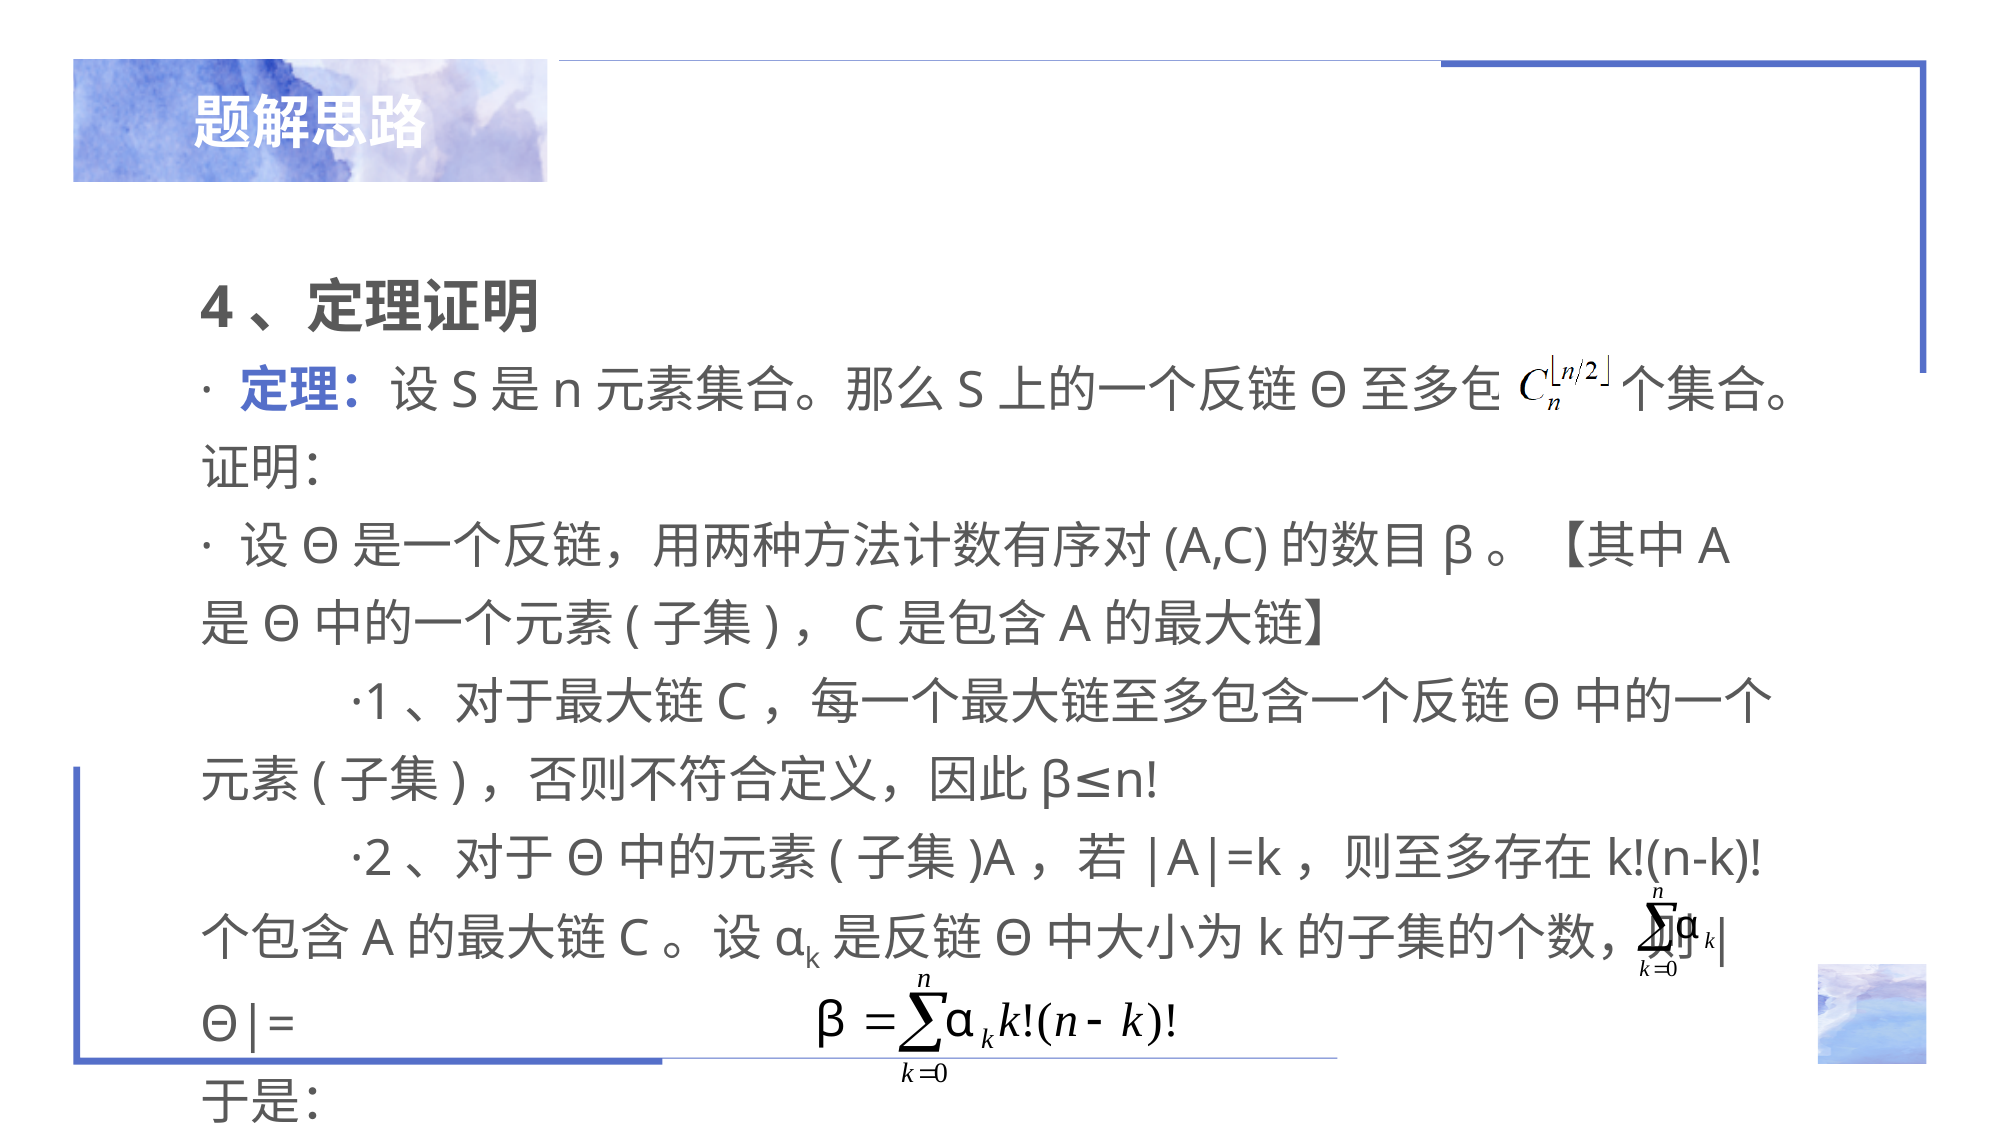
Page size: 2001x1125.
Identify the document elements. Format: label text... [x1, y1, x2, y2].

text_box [1631, 872, 1727, 985]
picture [1499, 339, 1623, 436]
text_box 4、定理证明 · 定理：设S是n元素集合。那么S上的一个反链Θ至多包含 个集合。 证明： · 设Θ是一个反链，用两种方法计数有序对(A,C)的数目β。【其中A是Θ中的一个元素(子集)，C是包含A的最大链】 ·1、对于最大链C，每一个最大链至多包含一个反链Θ中的一个元素(子集)，否则不符合定义，因此β≤n! ·2、对于Θ中的元素(子集)A，若|A|=k，则至多存在k!(n-k)!个包含A的最大链C。设αk是反链Θ中大小为k的子集的个数，则|Θ|= 于是： [186, 1066, 1803, 1125]
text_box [819, 955, 1181, 1093]
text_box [73, 59, 1927, 1066]
